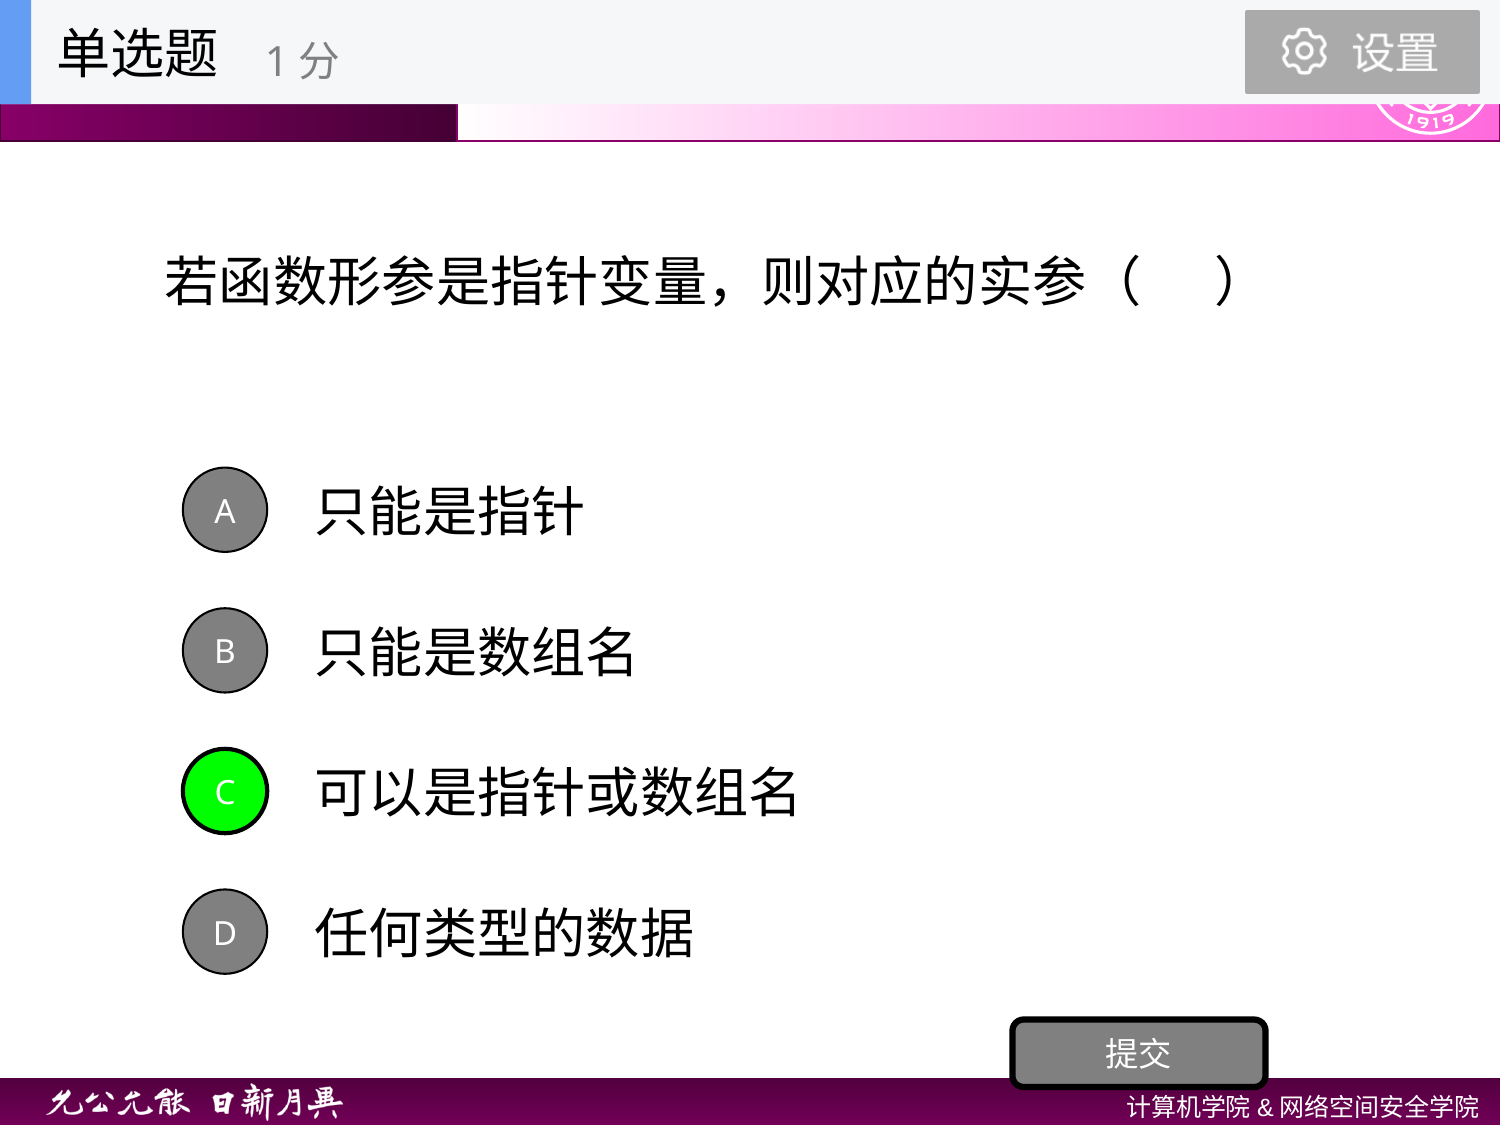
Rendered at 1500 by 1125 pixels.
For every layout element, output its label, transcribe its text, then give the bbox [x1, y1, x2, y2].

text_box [0, 0, 1500, 105]
text_box D [180, 887, 270, 976]
picture [1245, 10, 1480, 94]
text_box 只能是数组名 [299, 597, 1350, 703]
picture [35, 1081, 356, 1122]
text_box 提交 [1010, 1017, 1268, 1090]
text_box C [180, 746, 270, 836]
text_box 若函数形参是指针变量，则对应的实参（ ） [149, 113, 1350, 456]
text_box 只能是指针 [299, 456, 1350, 563]
text_box B [180, 606, 270, 695]
text_box A [180, 465, 270, 555]
text_box 任何类型的数据 [299, 878, 1350, 985]
text_box 可以是指针或数组名 [299, 738, 1350, 844]
